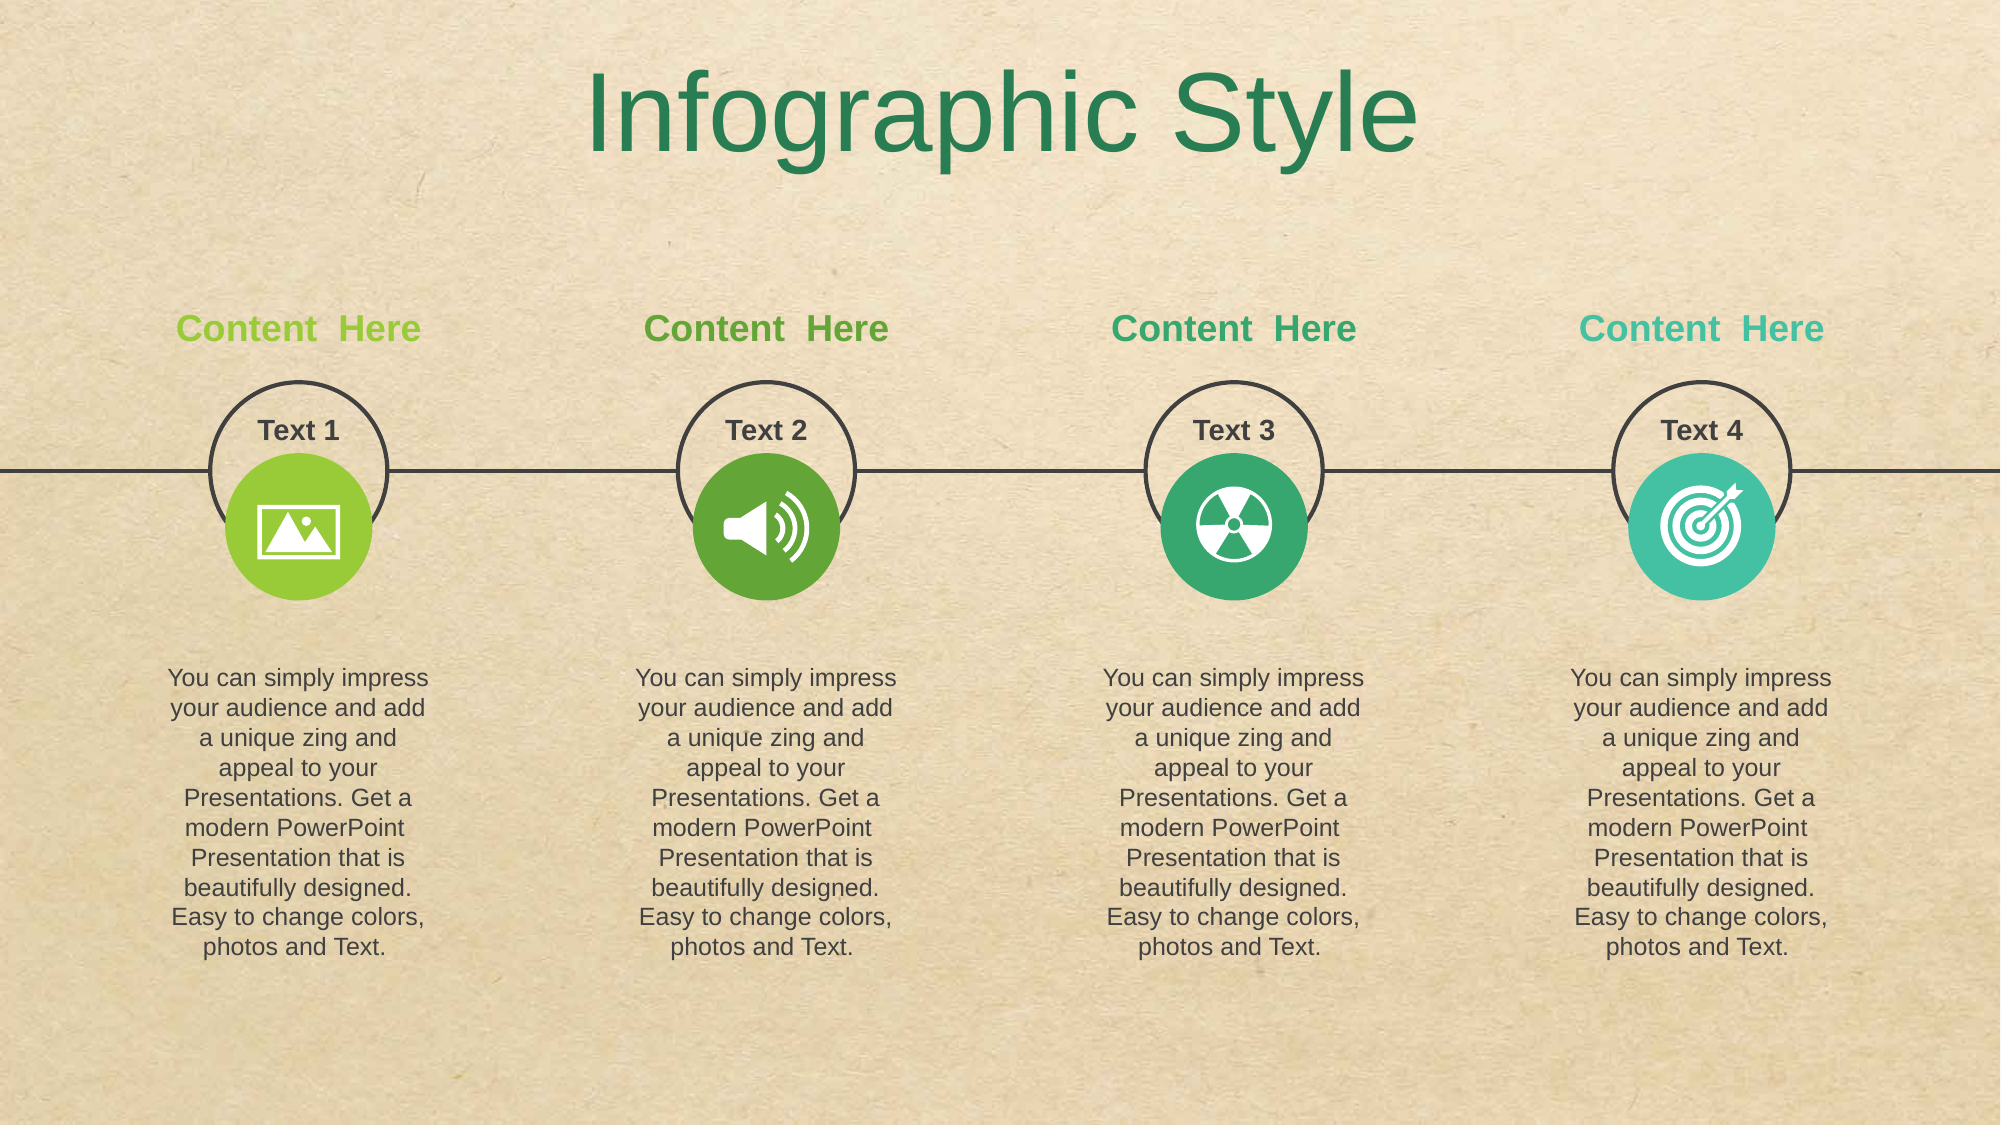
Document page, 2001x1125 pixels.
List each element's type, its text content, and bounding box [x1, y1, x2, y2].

text_box Text 1 [225, 403, 373, 454]
text_box You can simply impress your audience and add a unique zing and appeal to your Presentations. Get a modern PowerPoint Presentation that is beautifully designed. Easy to change colors, photos and Text. [149, 654, 448, 969]
text_box Text 3 [1160, 403, 1308, 454]
text_box [722, 499, 768, 558]
text_box Content Here [1550, 296, 1854, 357]
text_box [783, 489, 811, 565]
text_box [788, 420, 857, 521]
text_box [1643, 381, 1761, 403]
text_box Content Here [615, 296, 918, 357]
text_box [707, 381, 826, 403]
text_box [320, 420, 389, 520]
text_box [209, 419, 278, 521]
text_box [1659, 480, 1746, 568]
text_box Text 4 [1628, 403, 1776, 454]
text_box [224, 454, 374, 602]
text_box Content Here [1082, 296, 1386, 357]
text_box [1627, 454, 1777, 602]
text_box You can simply impress your audience and add a unique zing and appeal to your Presentations. Get a modern PowerPoint Presentation that is beautifully designed. Easy to change colors, photos and Text. [616, 654, 916, 969]
text_box [1612, 420, 1681, 520]
picture [0, 0, 2001, 1125]
text_box [676, 420, 745, 521]
text_box Text 2 [692, 403, 841, 454]
text_box [256, 504, 341, 560]
text_box [777, 499, 799, 555]
text_box [1159, 454, 1309, 602]
text_box You can simply impress your audience and add a unique zing and appeal to your Presentations. Get a modern PowerPoint Presentation that is beautifully designed. Easy to change colors, photos and Text. [1084, 654, 1383, 969]
text_box [1723, 420, 1792, 520]
text_box [240, 381, 358, 403]
text_box You can simply impress your audience and add a unique zing and appeal to your Presentations. Get a modern PowerPoint Presentation that is beautifully designed. Easy to change colors, photos and Text. [1552, 654, 1851, 969]
text_box [691, 454, 842, 602]
text_box [1255, 420, 1324, 520]
text_box [1175, 381, 1293, 403]
text_box [772, 510, 787, 545]
list Infographic Style [53, 55, 1952, 175]
text_box [1144, 420, 1213, 520]
text_box Content Here [147, 296, 450, 357]
text_box [1195, 485, 1274, 564]
